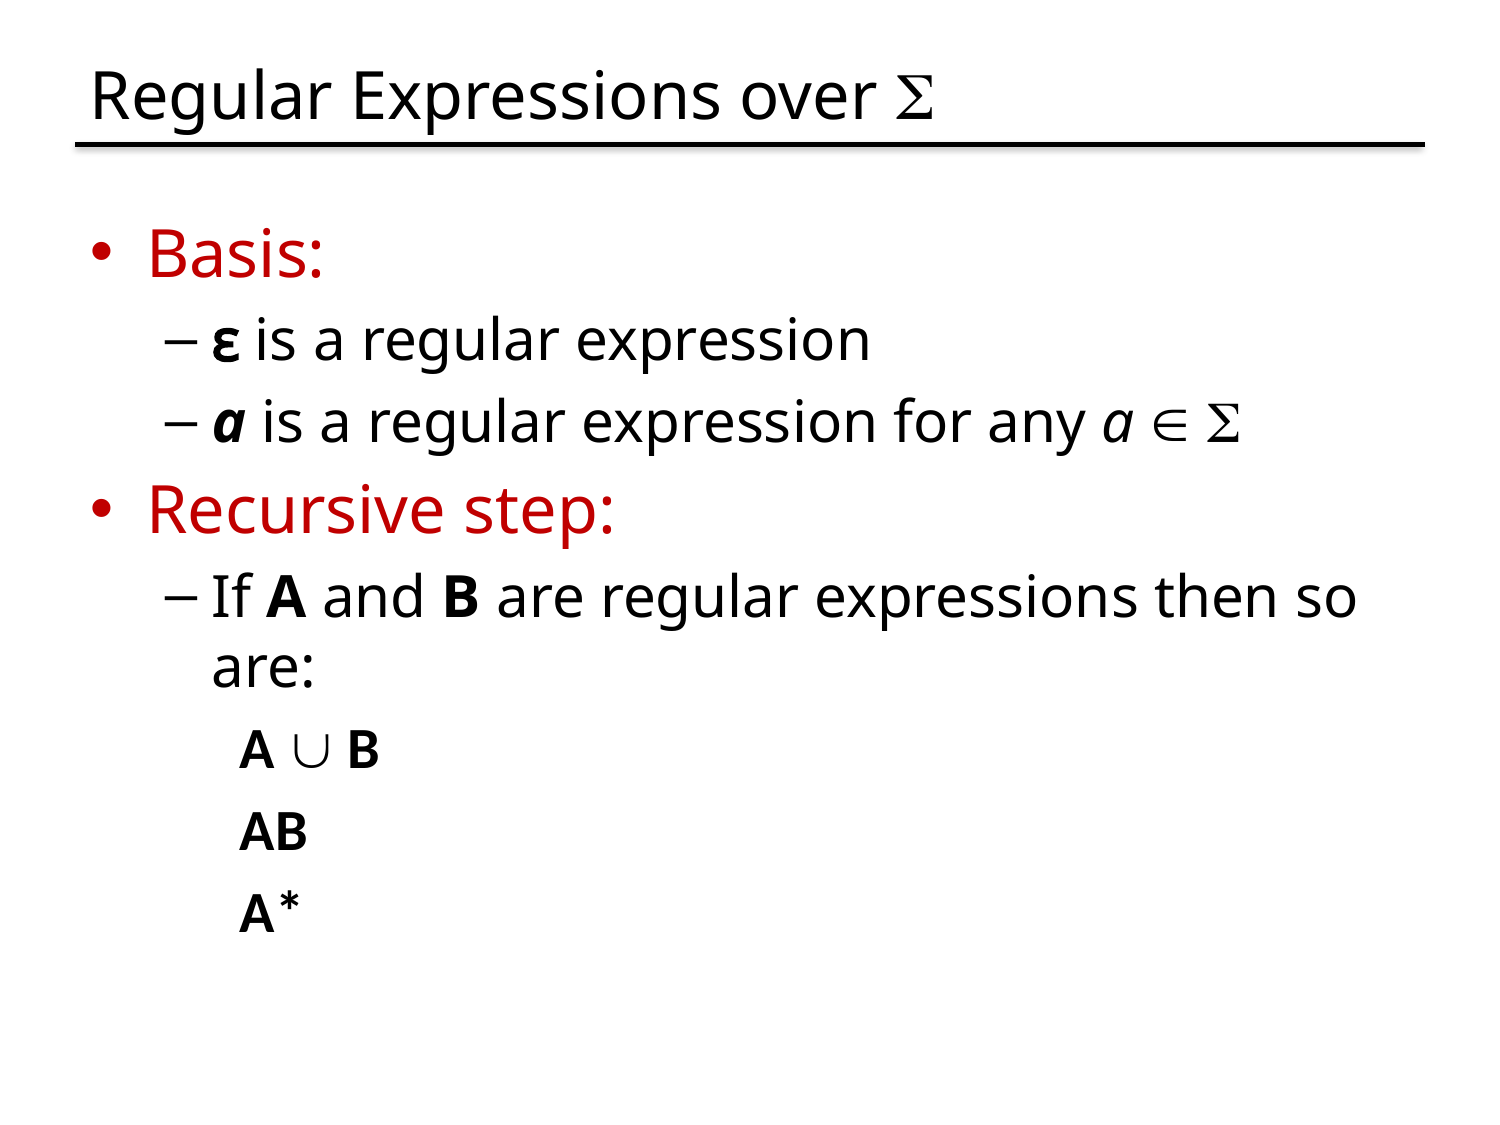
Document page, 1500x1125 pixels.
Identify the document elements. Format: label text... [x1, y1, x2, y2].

title Regular Expressions over  [75, 45, 1425, 145]
list Basis: ɛ is a regular expression a is a regular expression for any a   Recursive step: If A and B are regular expressions then so are: A  B AB A* [75, 203, 1475, 966]
